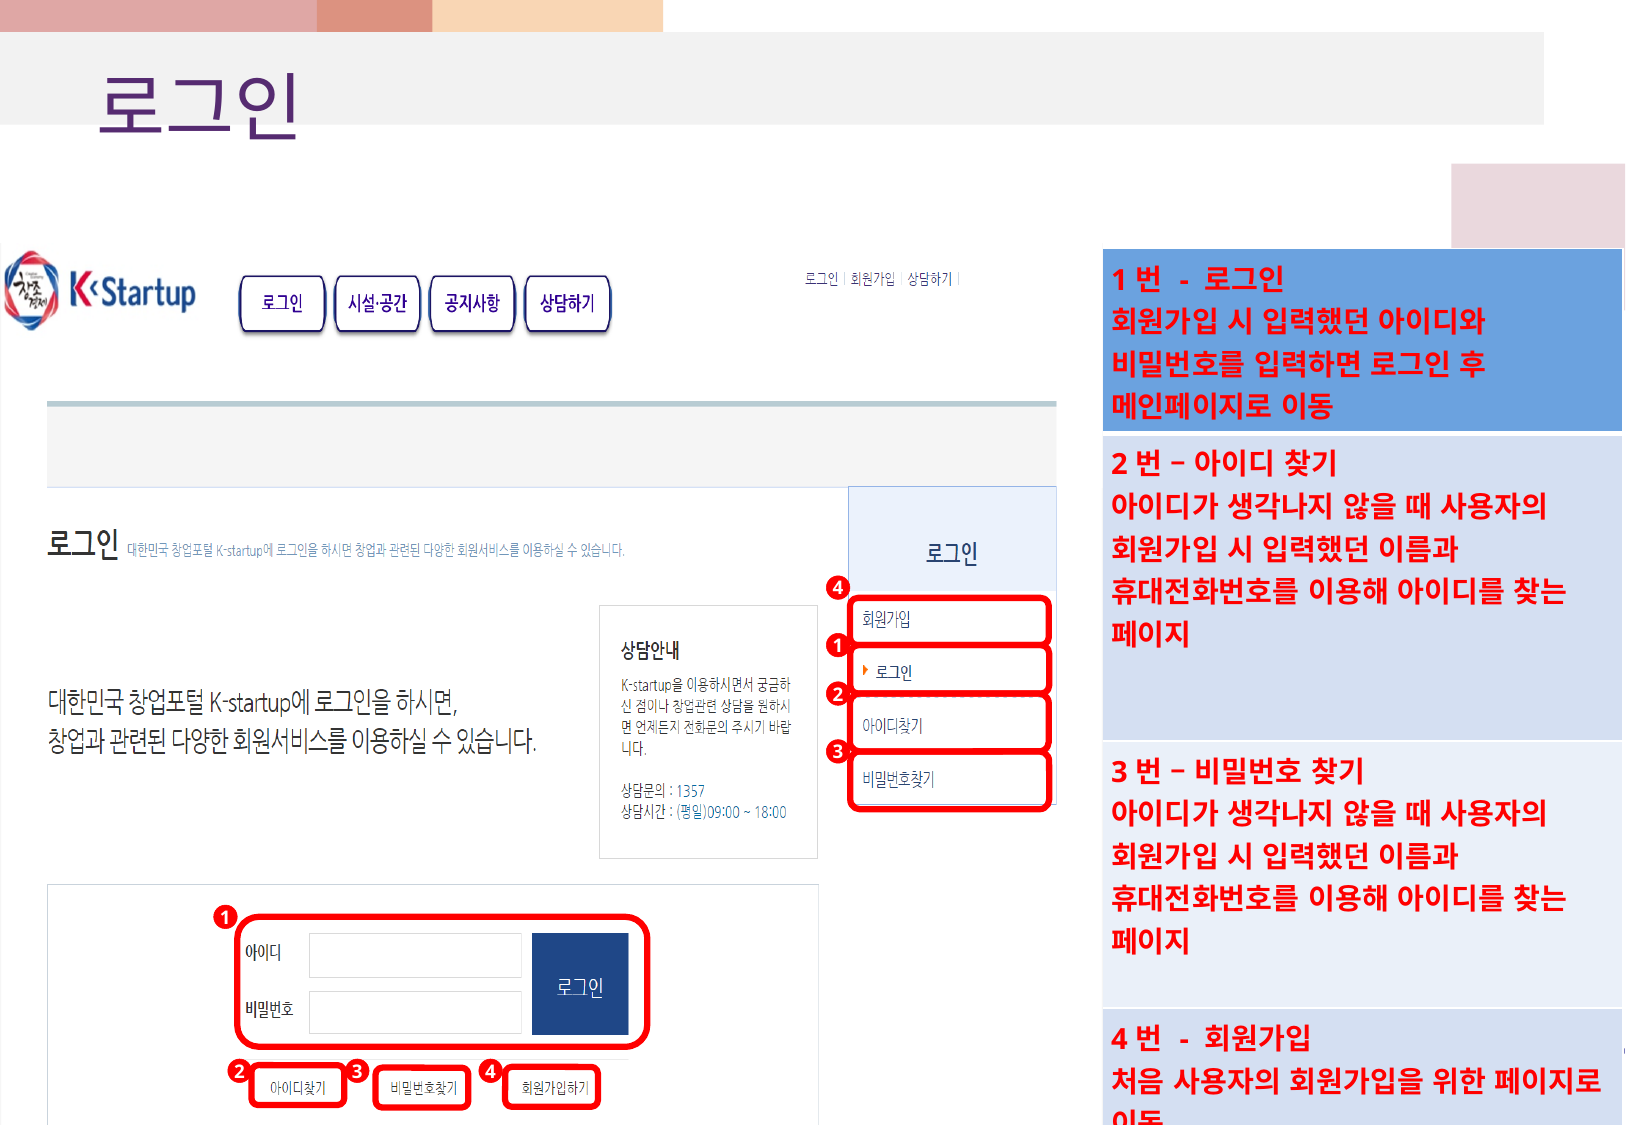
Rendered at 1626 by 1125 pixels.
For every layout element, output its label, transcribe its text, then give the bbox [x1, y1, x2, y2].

picture [0, 243, 1104, 1125]
title 로그인 [81, 26, 1544, 185]
table_cell 3번 – 비밀번호 찾기 아이디가 생각나지 않을 때 사용자의 회원가입 시 입력했던 이름과 휴대전화번호를 이용해 아이디를 찾는 페이지 [1109, 742, 1622, 1007]
table_header 1번 - 로그인 회원가입 시 입력했던 아이디와 비밀번호를 입력하면 로그인 후 메인페이지로 이동 [1108, 249, 1622, 431]
table_cell 2번 – 아이디 찾기 아이디가 생각나지 않을 때 사용자의 회원가입 시 입력했던 이름과 휴대전화번호를 이용해 아이디를 찾는 페이지 [1109, 436, 1622, 740]
table_cell 4번 - 회원가입 처음 사용자의 회원가입을 위한 페이지로 이동 [1109, 1009, 1622, 1125]
